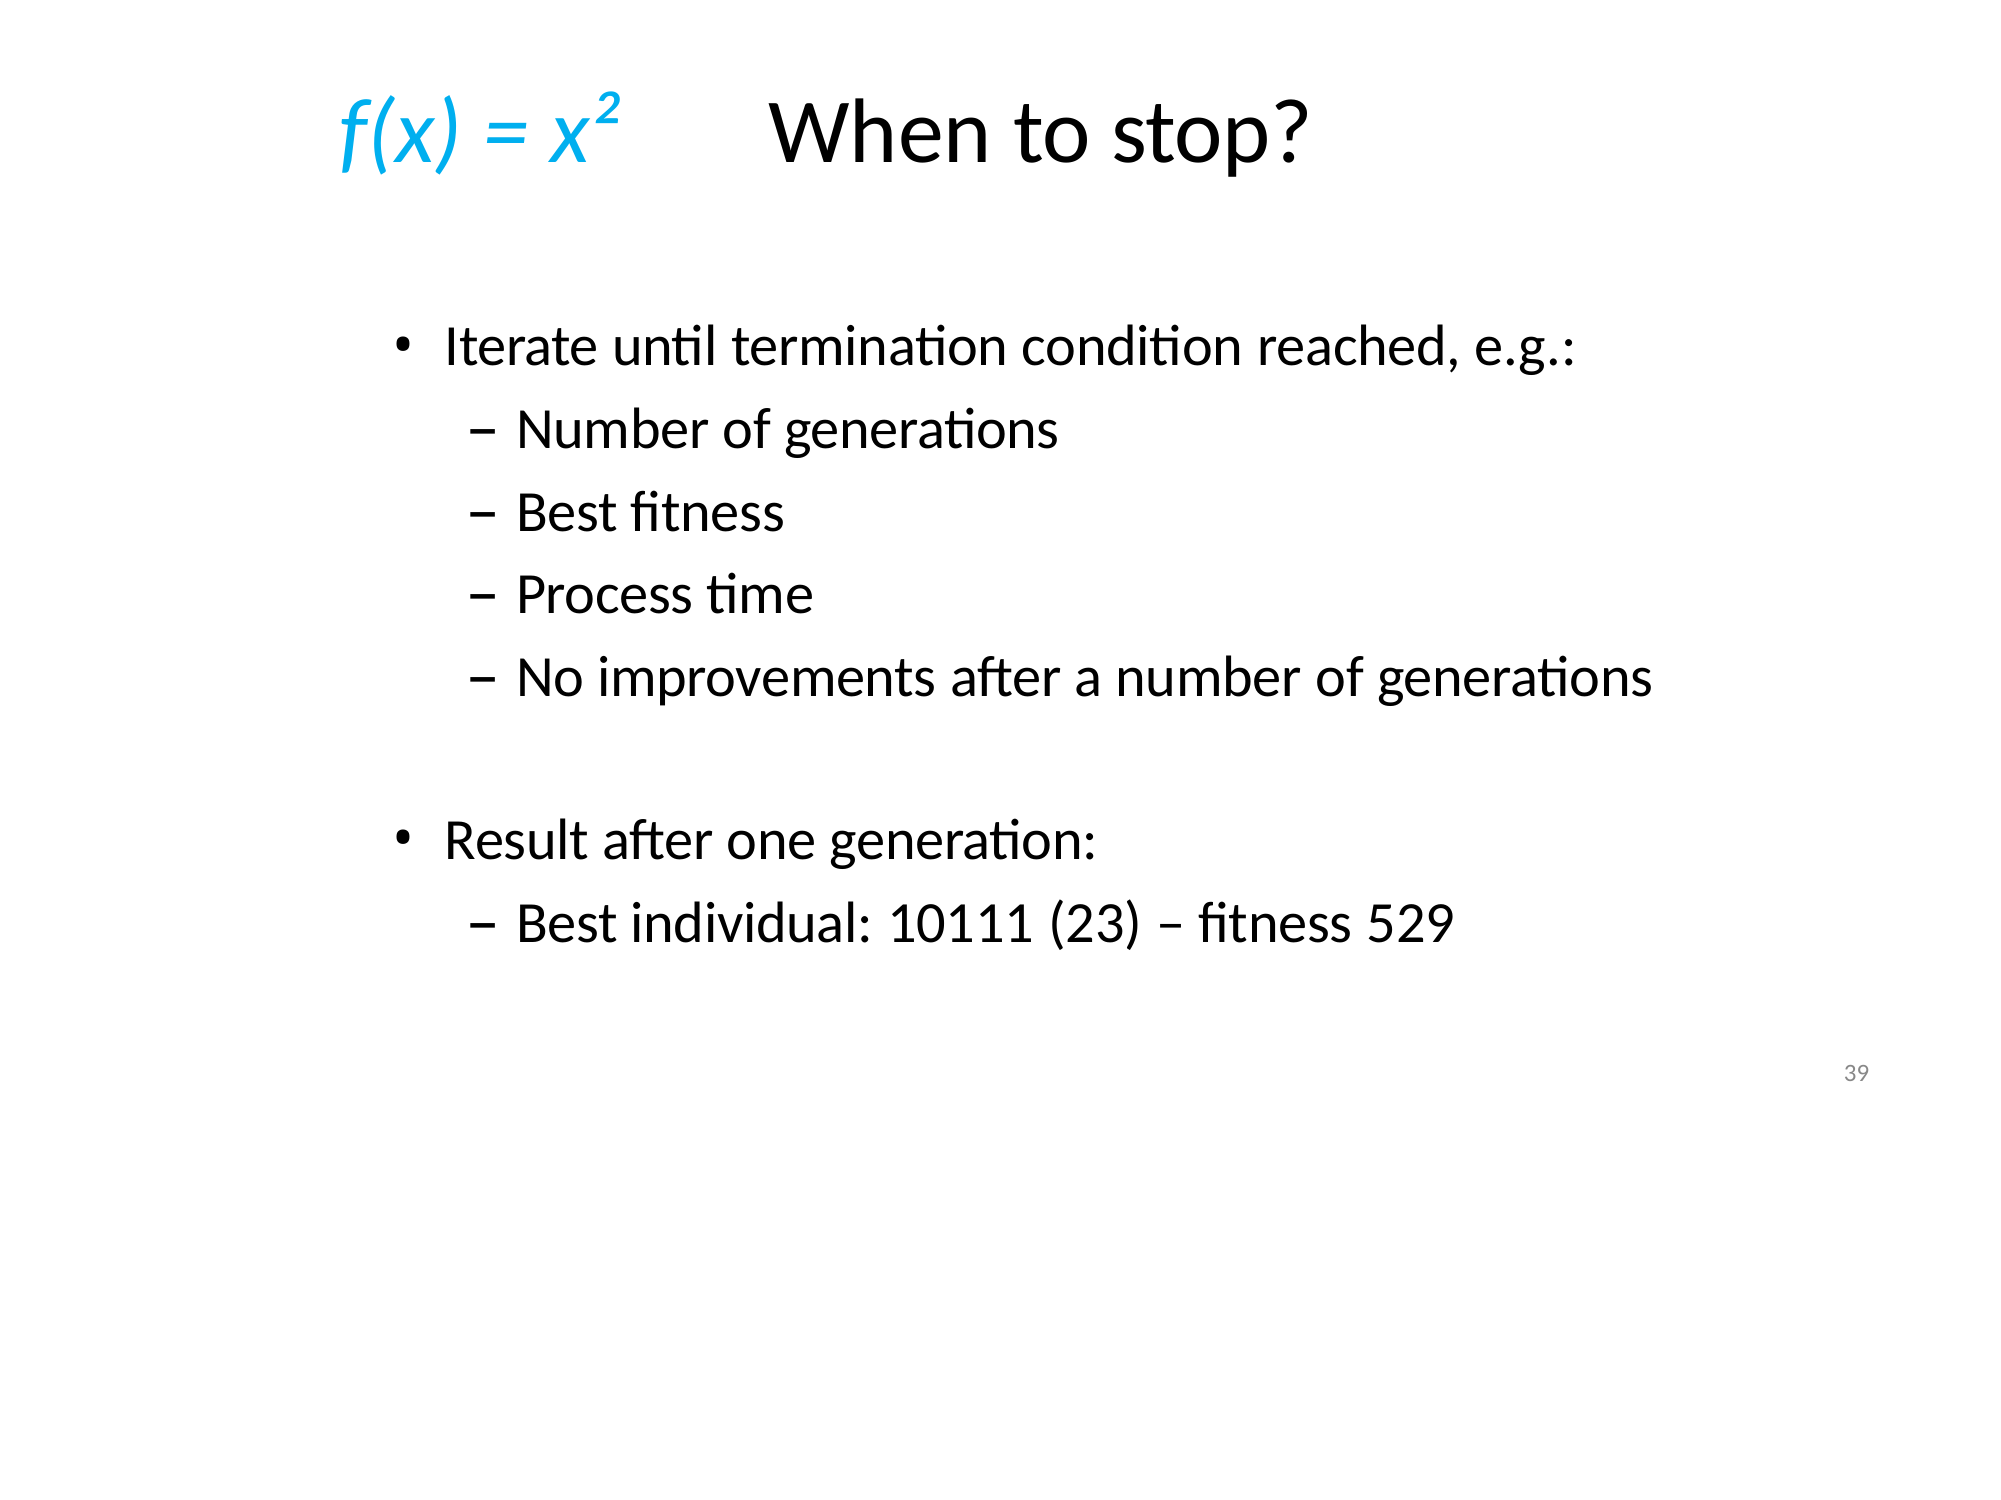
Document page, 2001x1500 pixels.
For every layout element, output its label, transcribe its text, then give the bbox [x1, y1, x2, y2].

title f(x) = x² When to stop? [337, 68, 1316, 322]
slide_number 39 [1837, 1060, 1889, 1500]
text_box Iterate until termination condition reached, e.g.: Number of generations Best fitness Process time No improvements after a number of generations Result after one generation: Best individual: 10111 (23) – fitness 529 [390, 292, 1667, 955]
